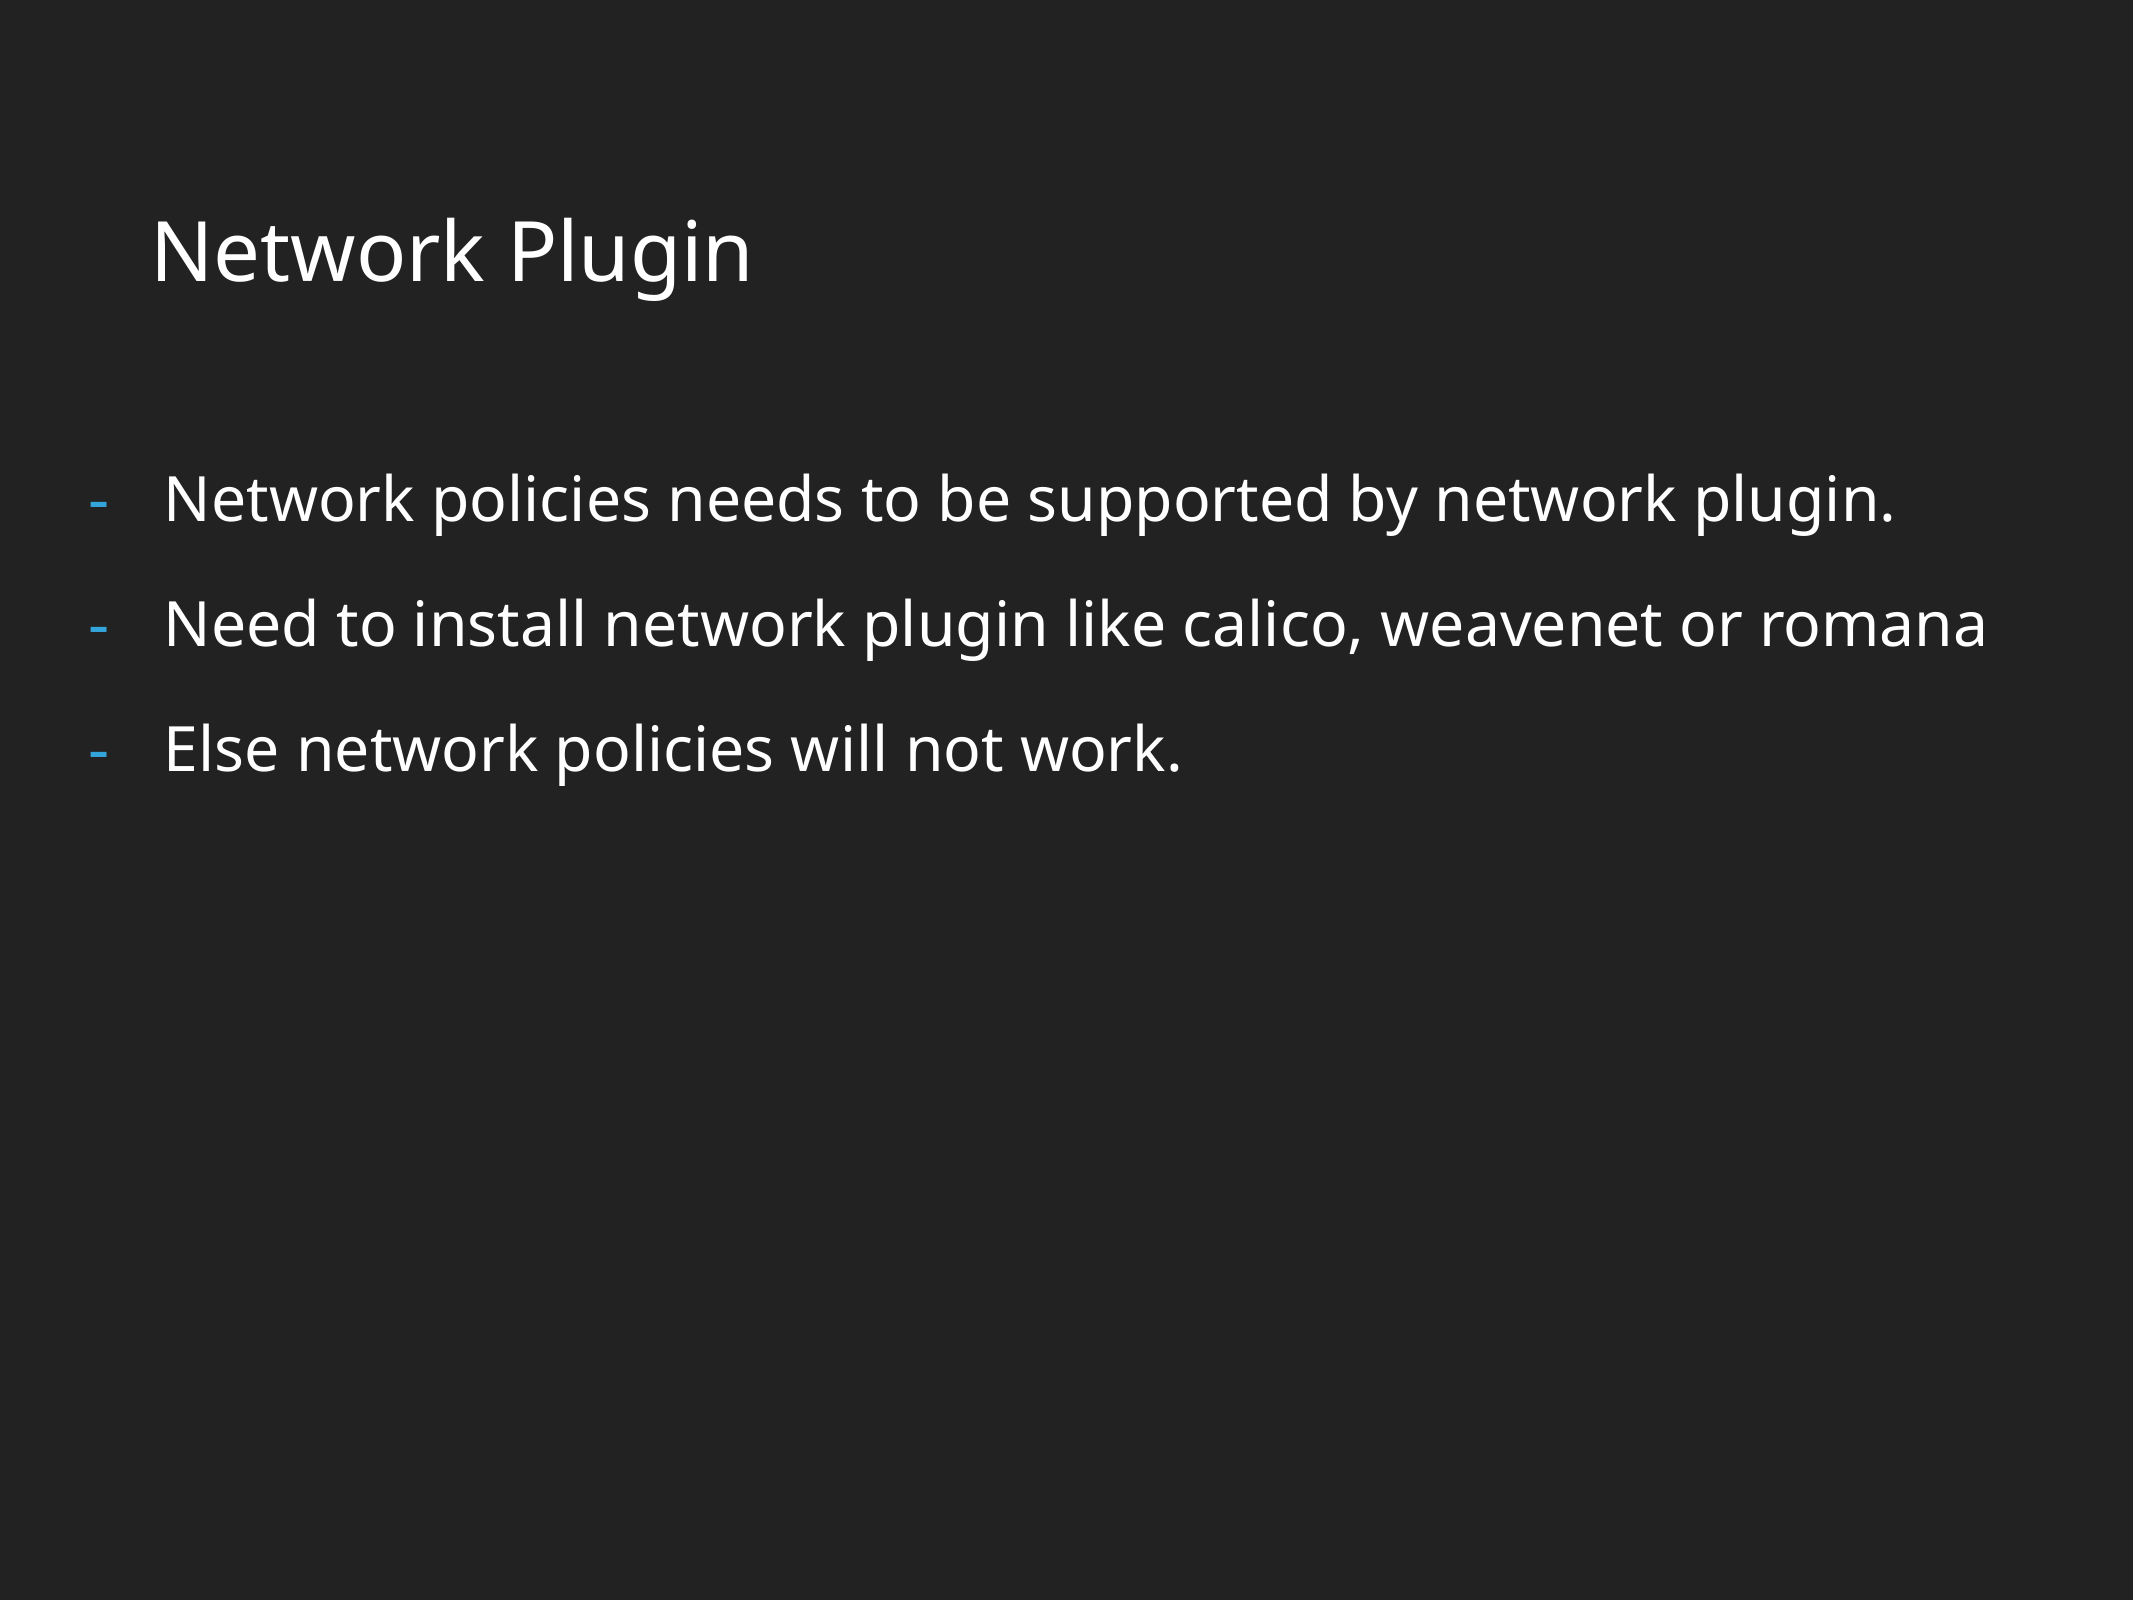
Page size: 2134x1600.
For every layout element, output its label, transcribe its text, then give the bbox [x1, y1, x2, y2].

text_box Network policies needs to be supported by network plugin. Need to install network plugin like calico, weavenet or romana Else network policies will not work. [80, 451, 2000, 793]
text_box Network Plugin [142, 189, 764, 307]
